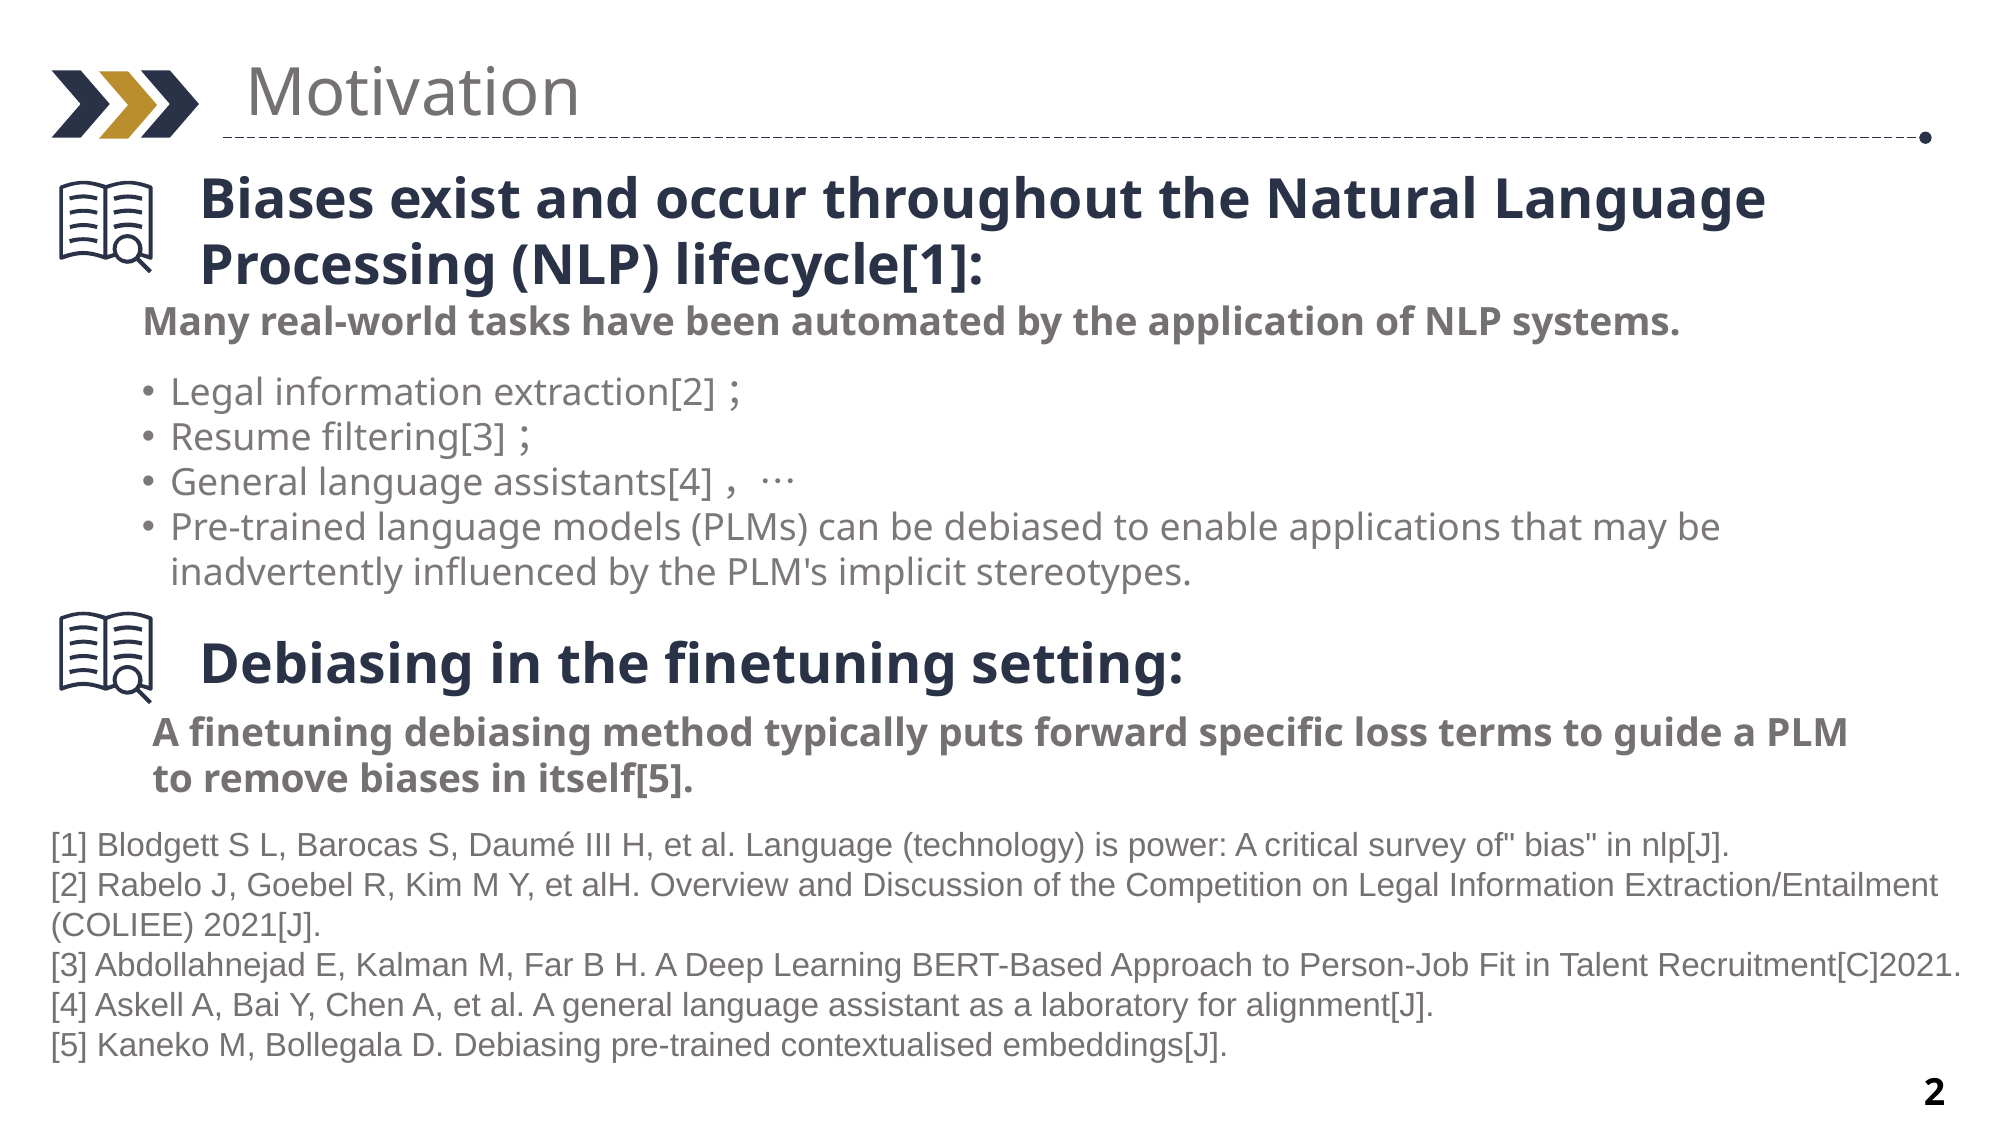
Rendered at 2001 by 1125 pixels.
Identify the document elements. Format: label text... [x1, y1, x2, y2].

text_box A finetuning debiasing method typically puts forward specific loss terms to guide a PLM to remove biases in itself[5]. [137, 705, 1879, 808]
text_box Motivation [230, 41, 597, 133]
text_box [1] Blodgett S L, Barocas S, Daumé III H, et al. Language (technology) is power: A critical survey of" bias" in nlp[J]. [2] Rabelo J, Goebel R, Kim M Y, et alH. Overview and Discussion of the Competition on Legal Information Extraction/Entailment (COLIEE) 2021[J]. [3] Abdollahnejad E, Kalman M, Far B H. A Deep Learning BERT-Based Approach to Person-Job Fit in Talent Recruitment[C]2021. [4] Askell A, Bai Y, Chen A, et al. A general language assistant as a laboratory for alignment[J]. [5] Kaneko M, Bollegala D. Debiasing pre-trained contextualised embeddings[J]. [35, 816, 1981, 1071]
text_box [96, 70, 159, 133]
text_box 2 [1908, 1060, 1961, 1121]
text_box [59, 605, 1951, 705]
text_box [49, 69, 112, 139]
text_box [138, 69, 201, 133]
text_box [127, 289, 1869, 603]
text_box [59, 133, 1860, 304]
